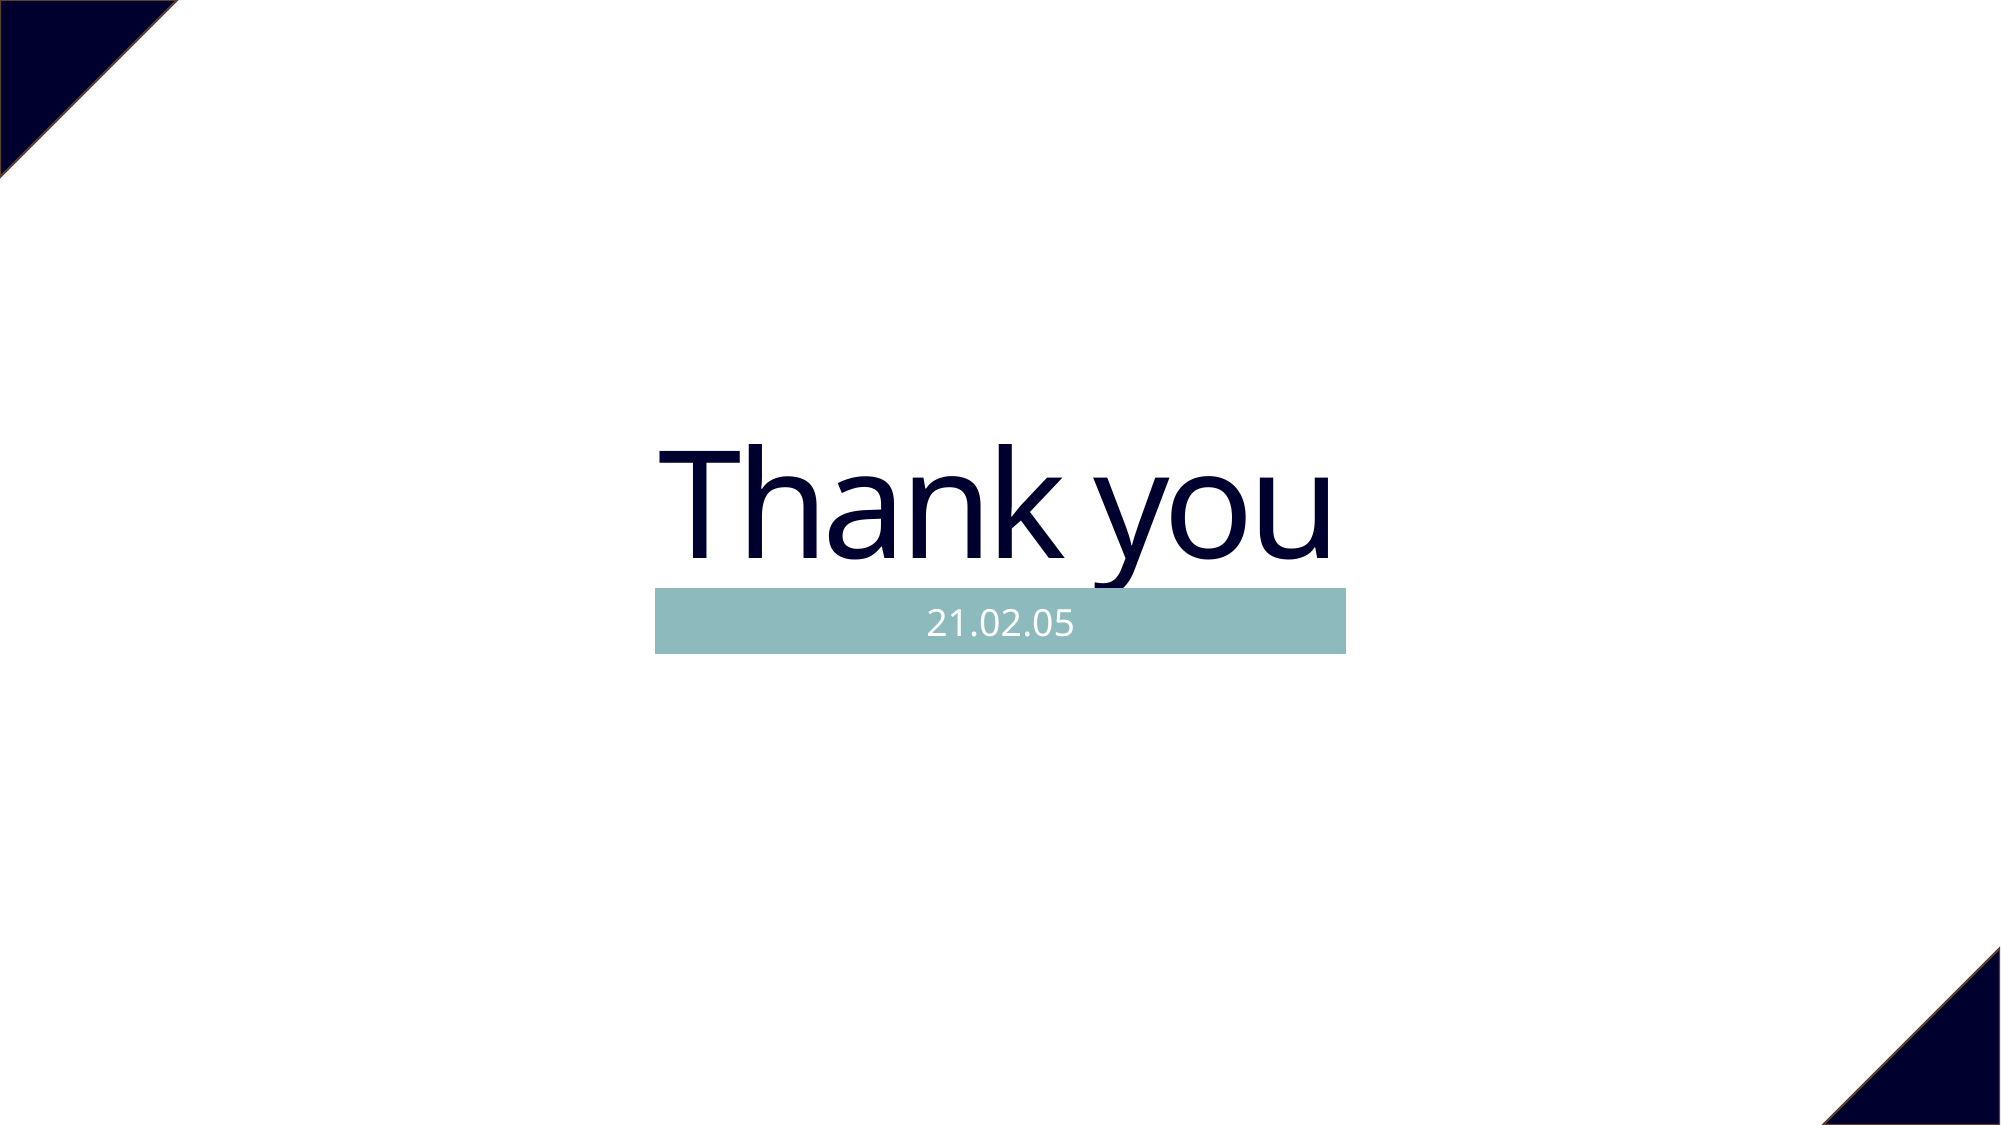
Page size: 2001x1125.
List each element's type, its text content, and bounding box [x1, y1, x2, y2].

text_box 21.02.05 [655, 588, 1346, 654]
text_box Thank you [643, 401, 1356, 597]
